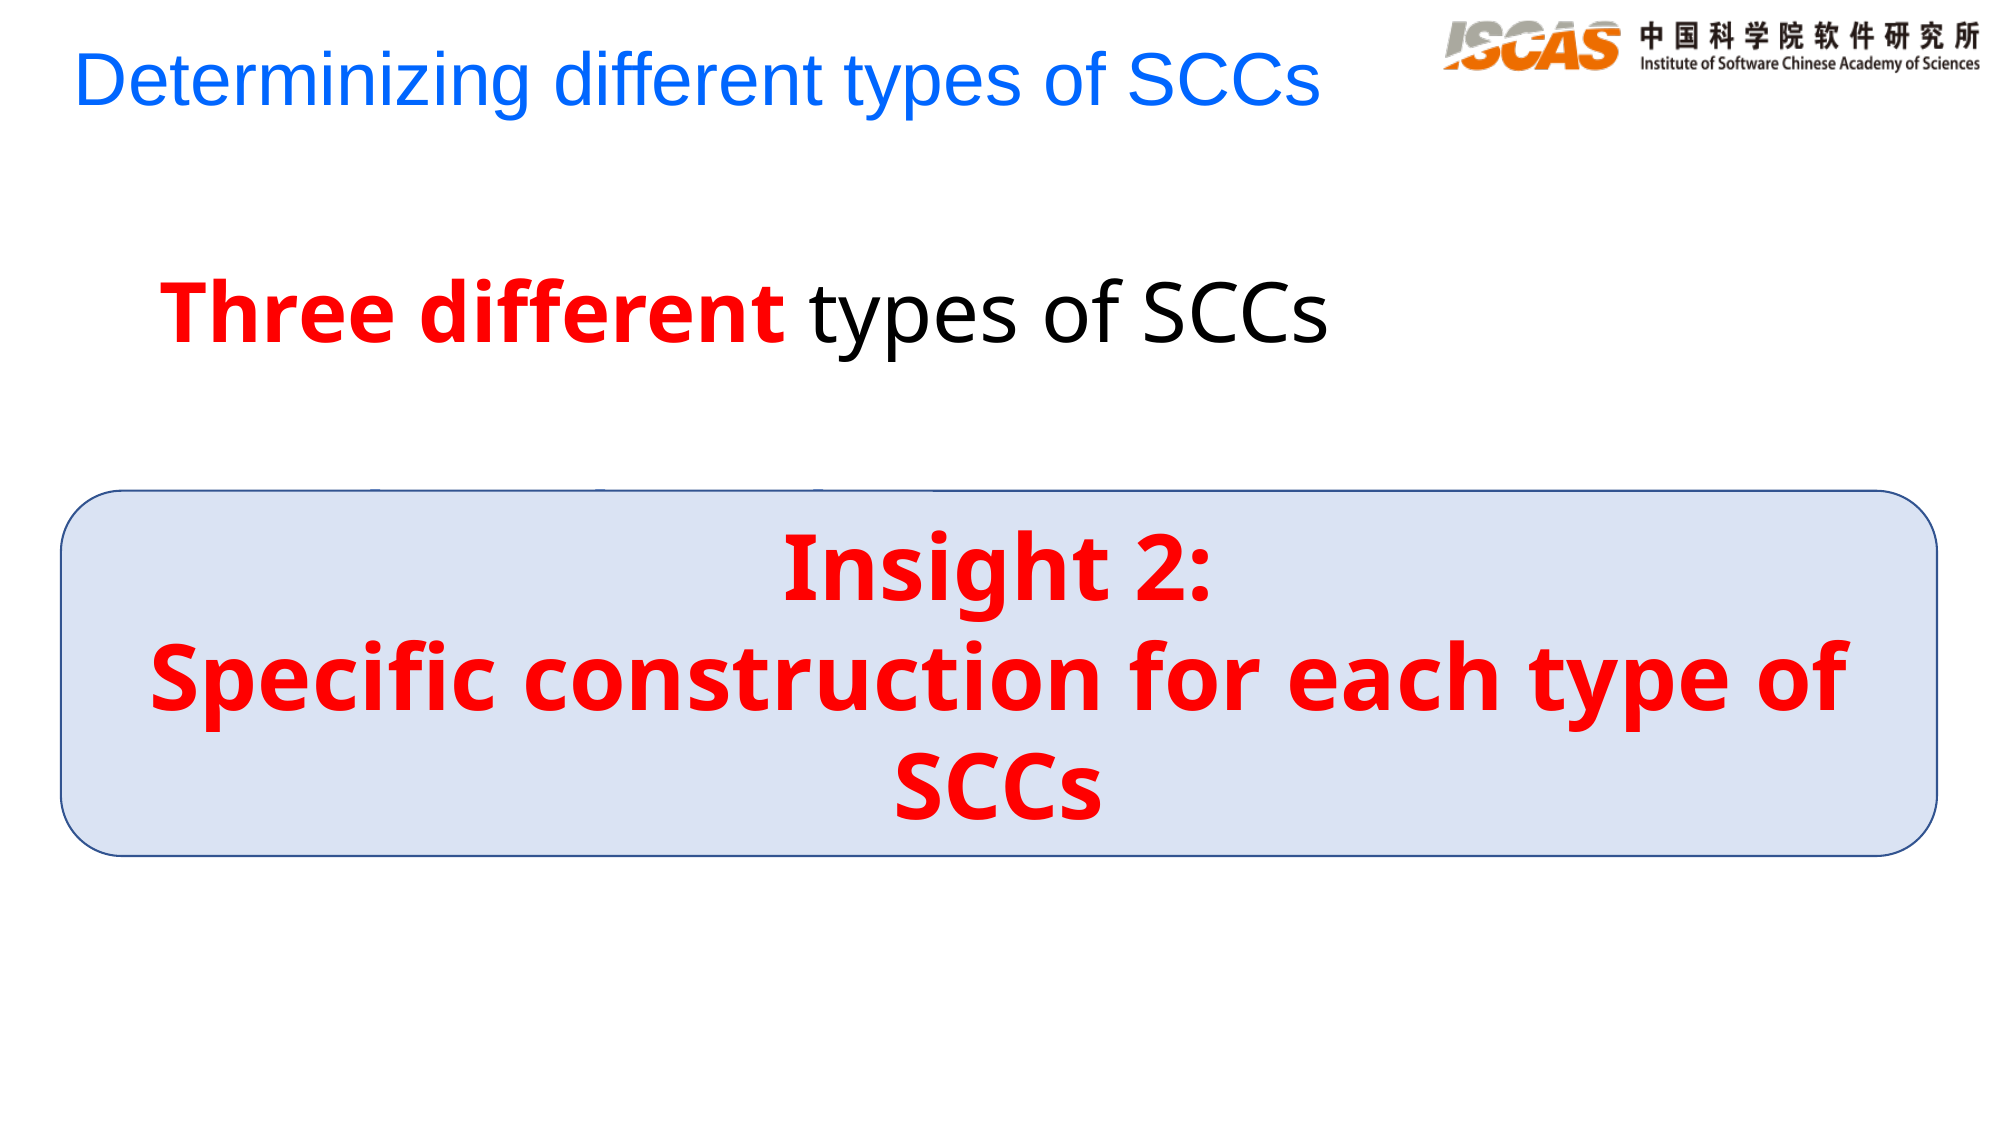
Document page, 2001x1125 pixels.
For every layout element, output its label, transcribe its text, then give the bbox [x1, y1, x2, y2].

text_box Determinizing different types of SCCs [59, 22, 1531, 128]
text_box Three different types of SCCs [144, 251, 1504, 367]
picture [1440, 18, 1982, 76]
text_box Insight 2: Specific construction for each type of SCCs [59, 489, 1939, 858]
